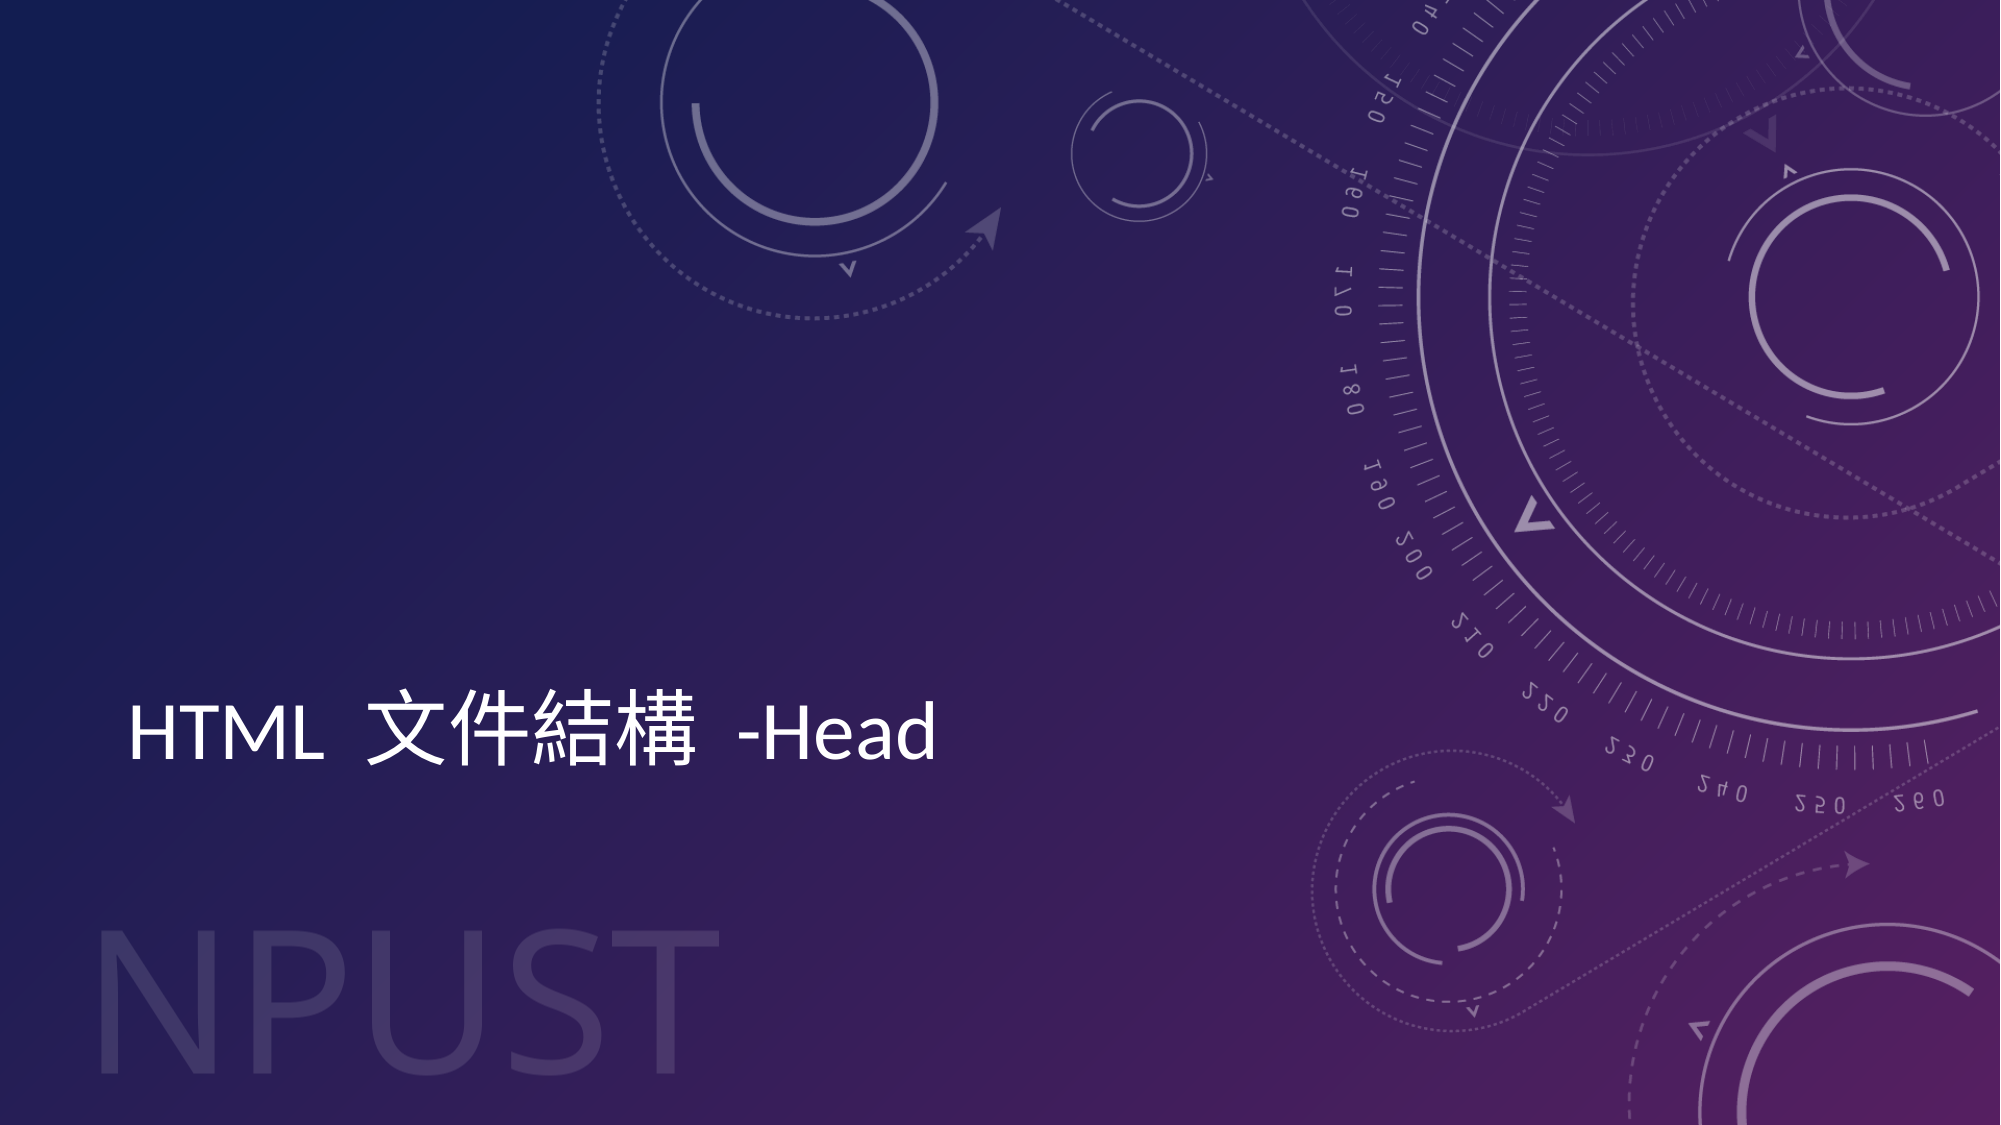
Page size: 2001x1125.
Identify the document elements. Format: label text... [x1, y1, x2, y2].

title HTML 文件結構 -Head [112, 542, 1775, 784]
picture [0, 0, 2000, 1125]
